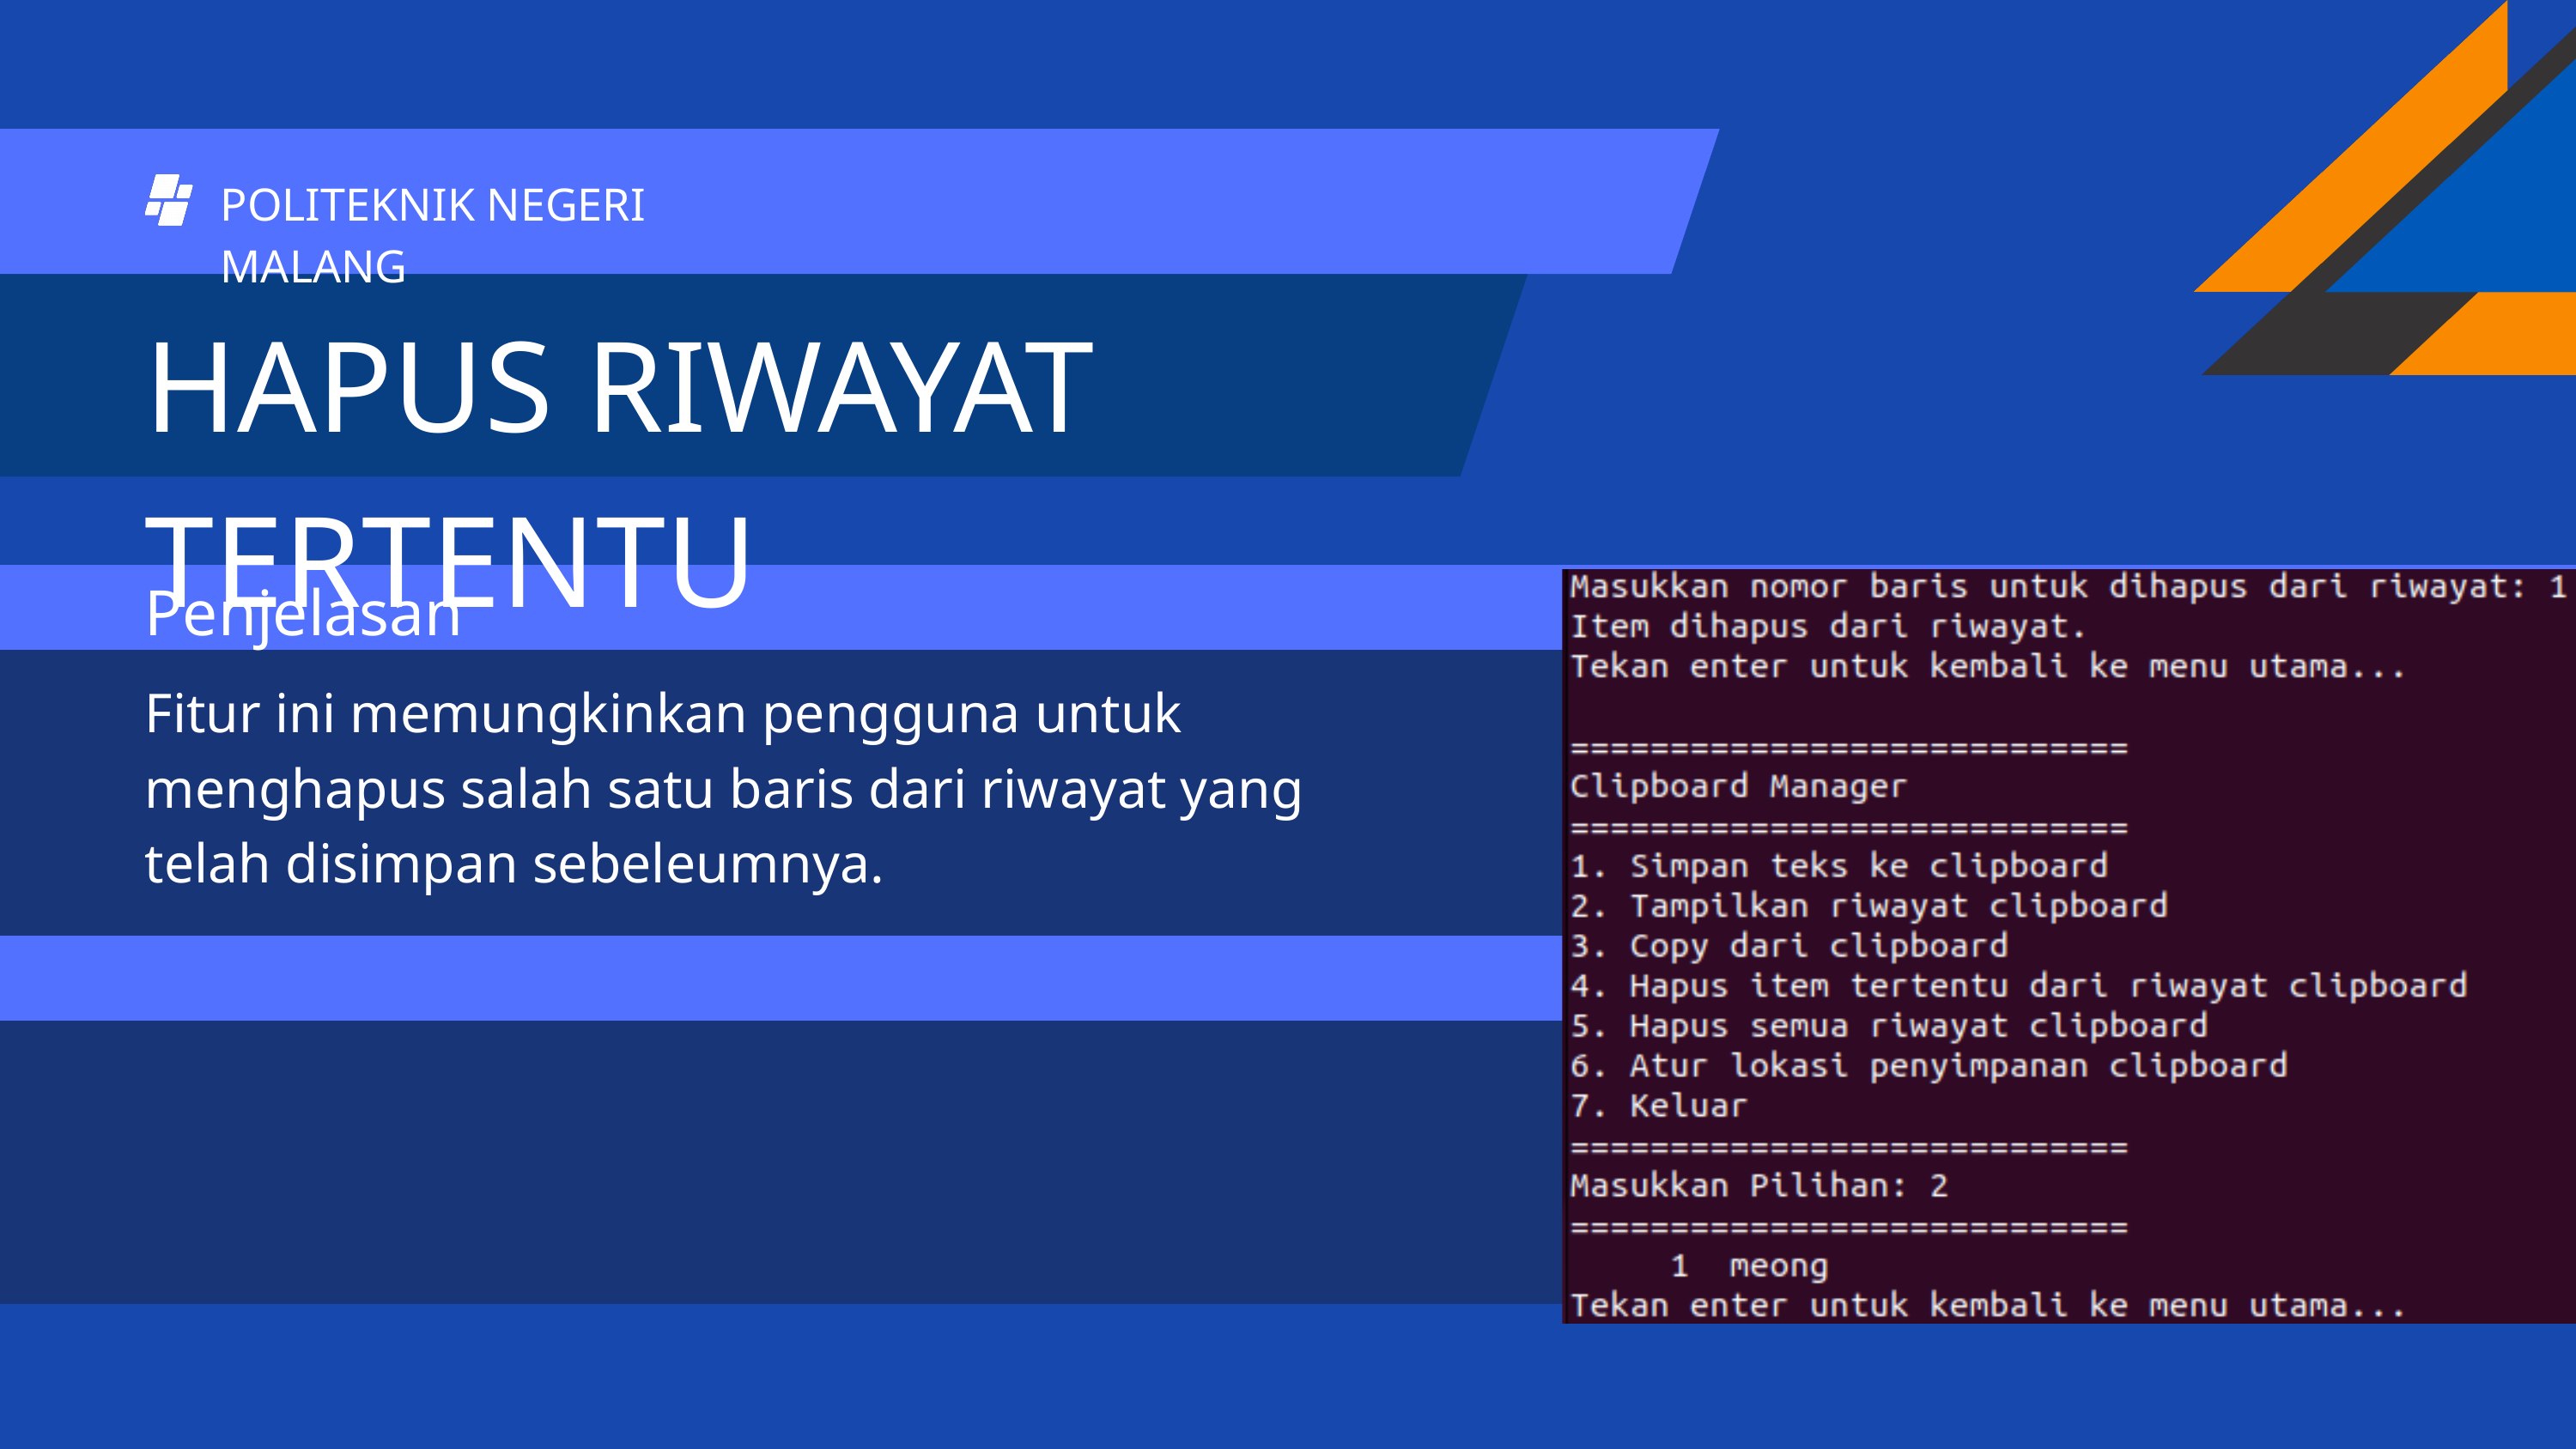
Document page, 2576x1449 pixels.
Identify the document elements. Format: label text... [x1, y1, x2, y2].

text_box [0, 1030, 2576, 1304]
text_box [1562, 1313, 2576, 1325]
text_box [0, 660, 2576, 932]
text_box HAPUS RIWAYAT TERTENTU [144, 487, 1327, 561]
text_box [0, 284, 1528, 477]
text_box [0, 128, 1720, 275]
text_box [0, 564, 2576, 651]
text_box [0, 935, 2576, 1021]
text_box [2193, 0, 2576, 376]
